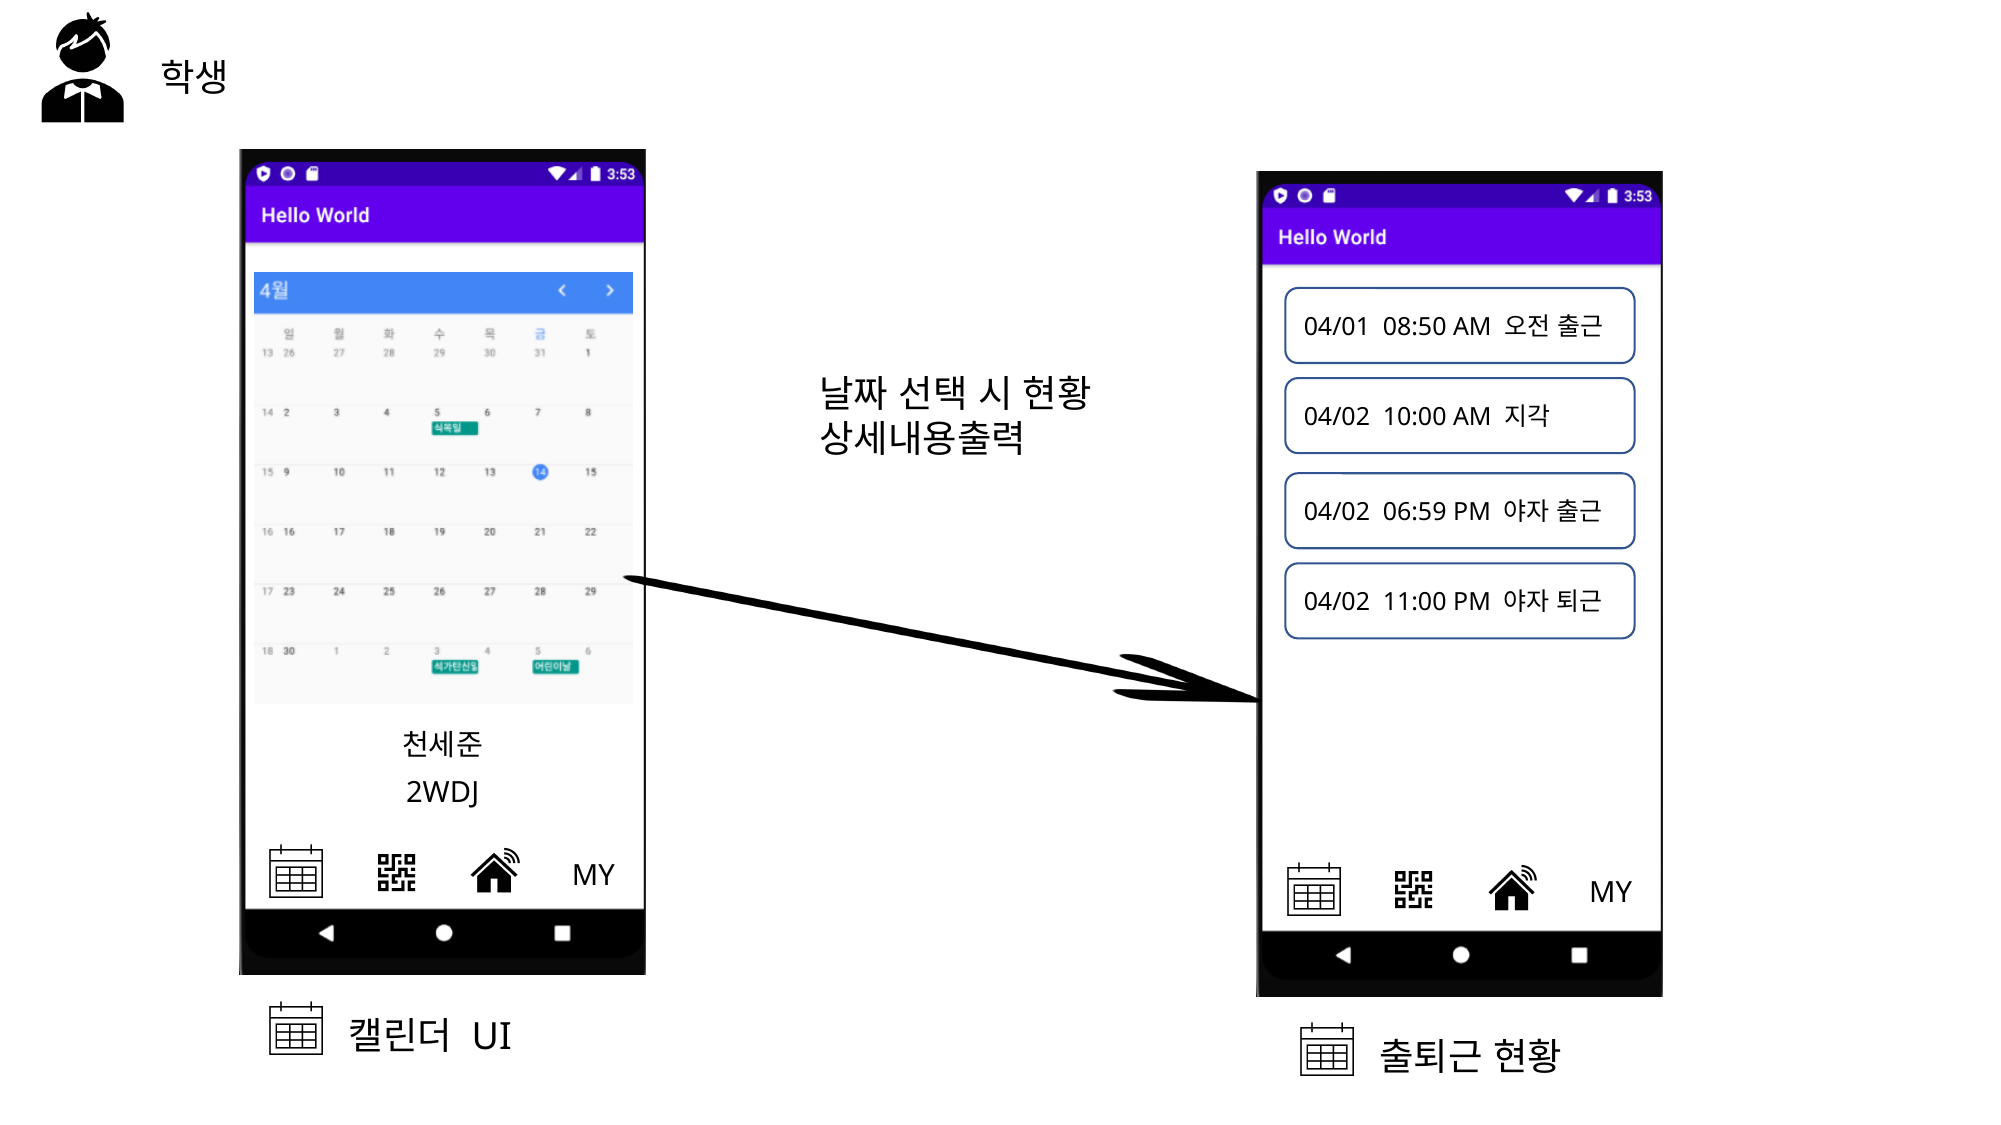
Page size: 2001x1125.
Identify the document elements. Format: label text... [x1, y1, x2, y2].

text_box 날짜 선택 시 현황 상세내용출력 [804, 363, 880, 468]
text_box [1256, 171, 1686, 1087]
picture [7, 0, 158, 145]
text_box 날짜 선택 시 현황 상세내용출력 [1004, 363, 1256, 468]
picture [239, 149, 1256, 993]
picture [258, 990, 334, 1066]
text_box 학생 [158, 46, 270, 107]
text_box 캘린더 UI [334, 1004, 655, 1065]
